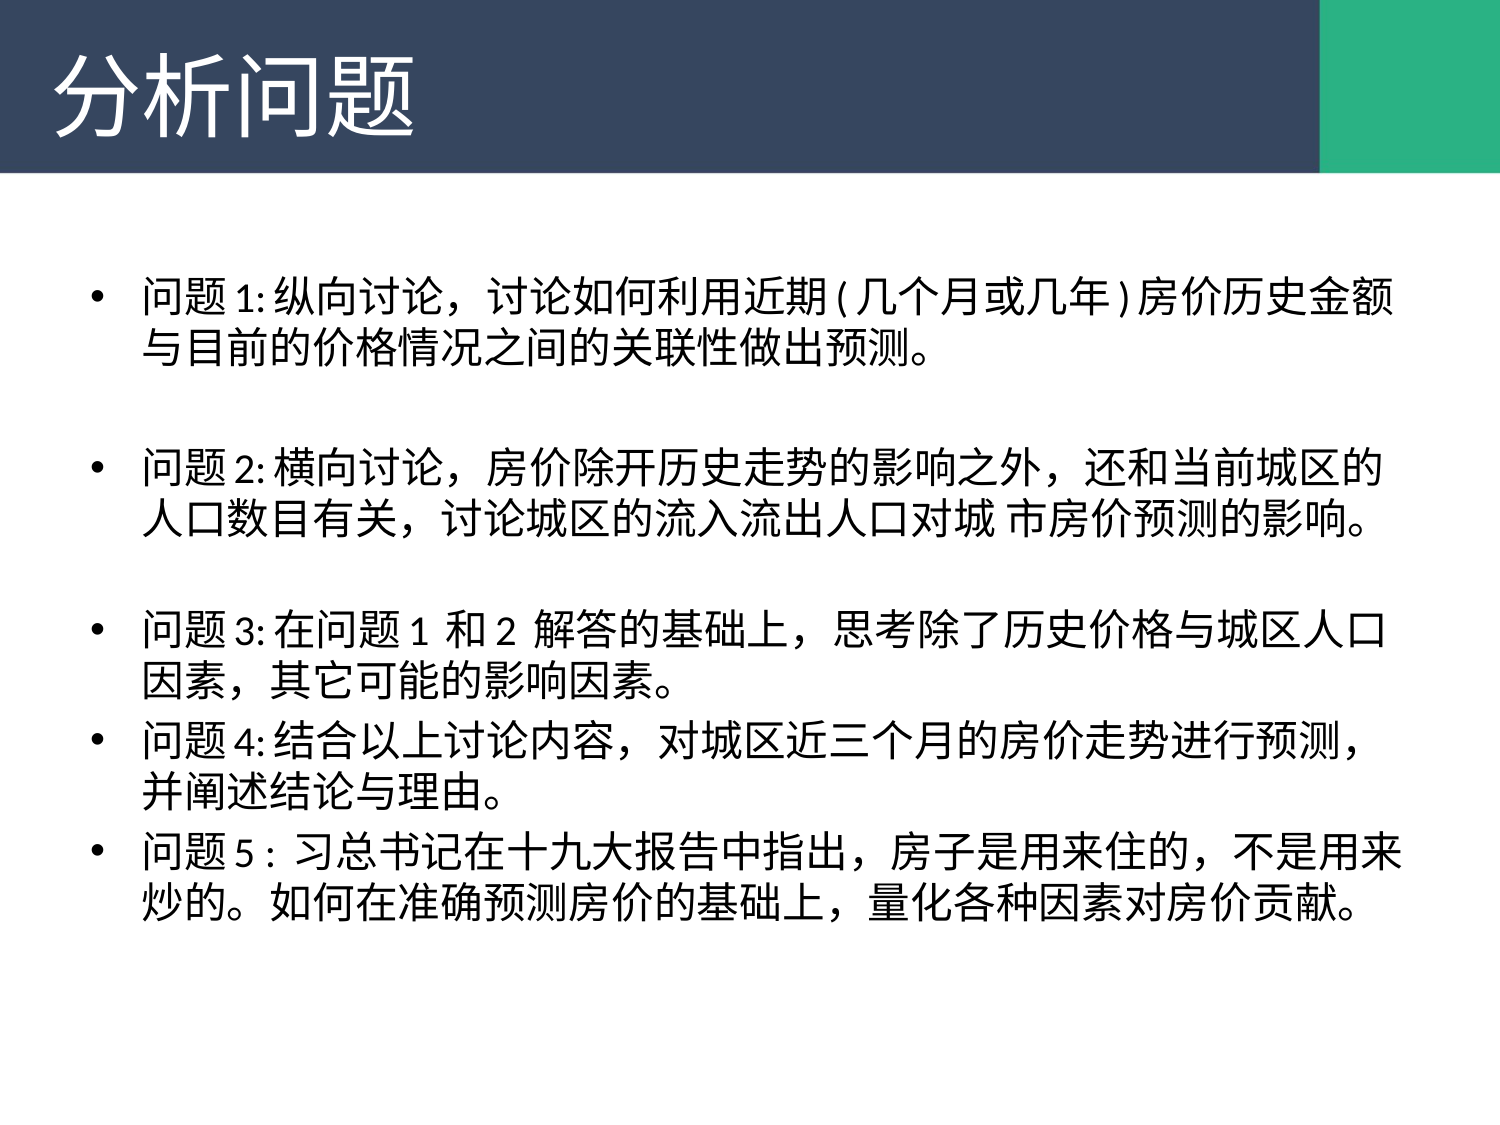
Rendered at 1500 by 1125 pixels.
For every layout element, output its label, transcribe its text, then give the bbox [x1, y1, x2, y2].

picture [0, 0, 1500, 1125]
list 问题1:纵向讨论，讨论如何利用近期(几个月或几年)房价历史金额与目前的价格情况之间的关联性做出预测。 问题2:横向讨论，房价除开历史走势的影响之外，还和当前城区的人口数目有关，讨论城区的流入流出人口对城 市房价预测的影响。 问题3:在问题1 和2 解答的基础上，思考除了历史价格与城区人口因素，其它可能的影响因素。 问题4:结合以上讨论内容，对城区近三个月的房价走势进行预测，并阐述结论与理由。 问题5 : 习总书记在十九大报告中指出，房子是用来住的，不是用来炒的。如何在准确预测房价的基础上，量化各种因素对房价贡献。 [75, 262, 1425, 1005]
title 分析问题 [0, 0, 909, 188]
